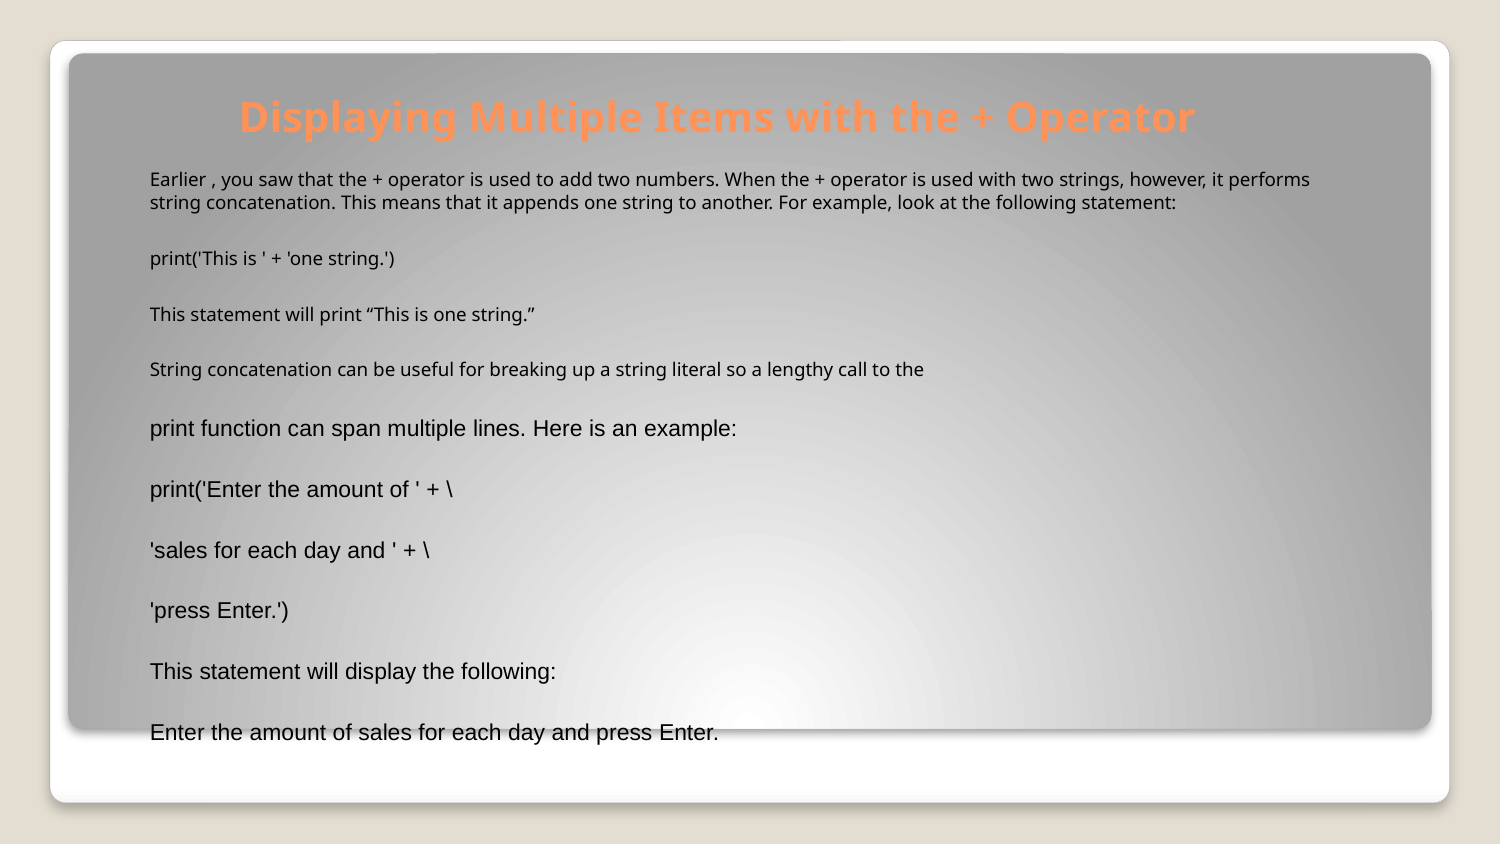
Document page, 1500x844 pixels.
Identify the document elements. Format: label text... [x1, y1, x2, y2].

list Earlier , you saw that the + operator is used to add two numbers. When the + operator is used with two strings, however, it performs string concatenation. This means that it appends one string to another. For example, look at the following statement: print('This is ' + 'one string.') This statement will print “This is one string.” String concatenation can be useful for breaking up a string literal so a lengthy call to the print function can span multiple lines. Here is an example: print('Enter the amount of ' + \ 'sales for each day and ' + \ 'press Enter.') This statement will display the following: Enter the amount of sales for each day and press Enter. [134, 153, 1334, 787]
title Displaying Multiple Items with the + Operator [223, 75, 1370, 170]
